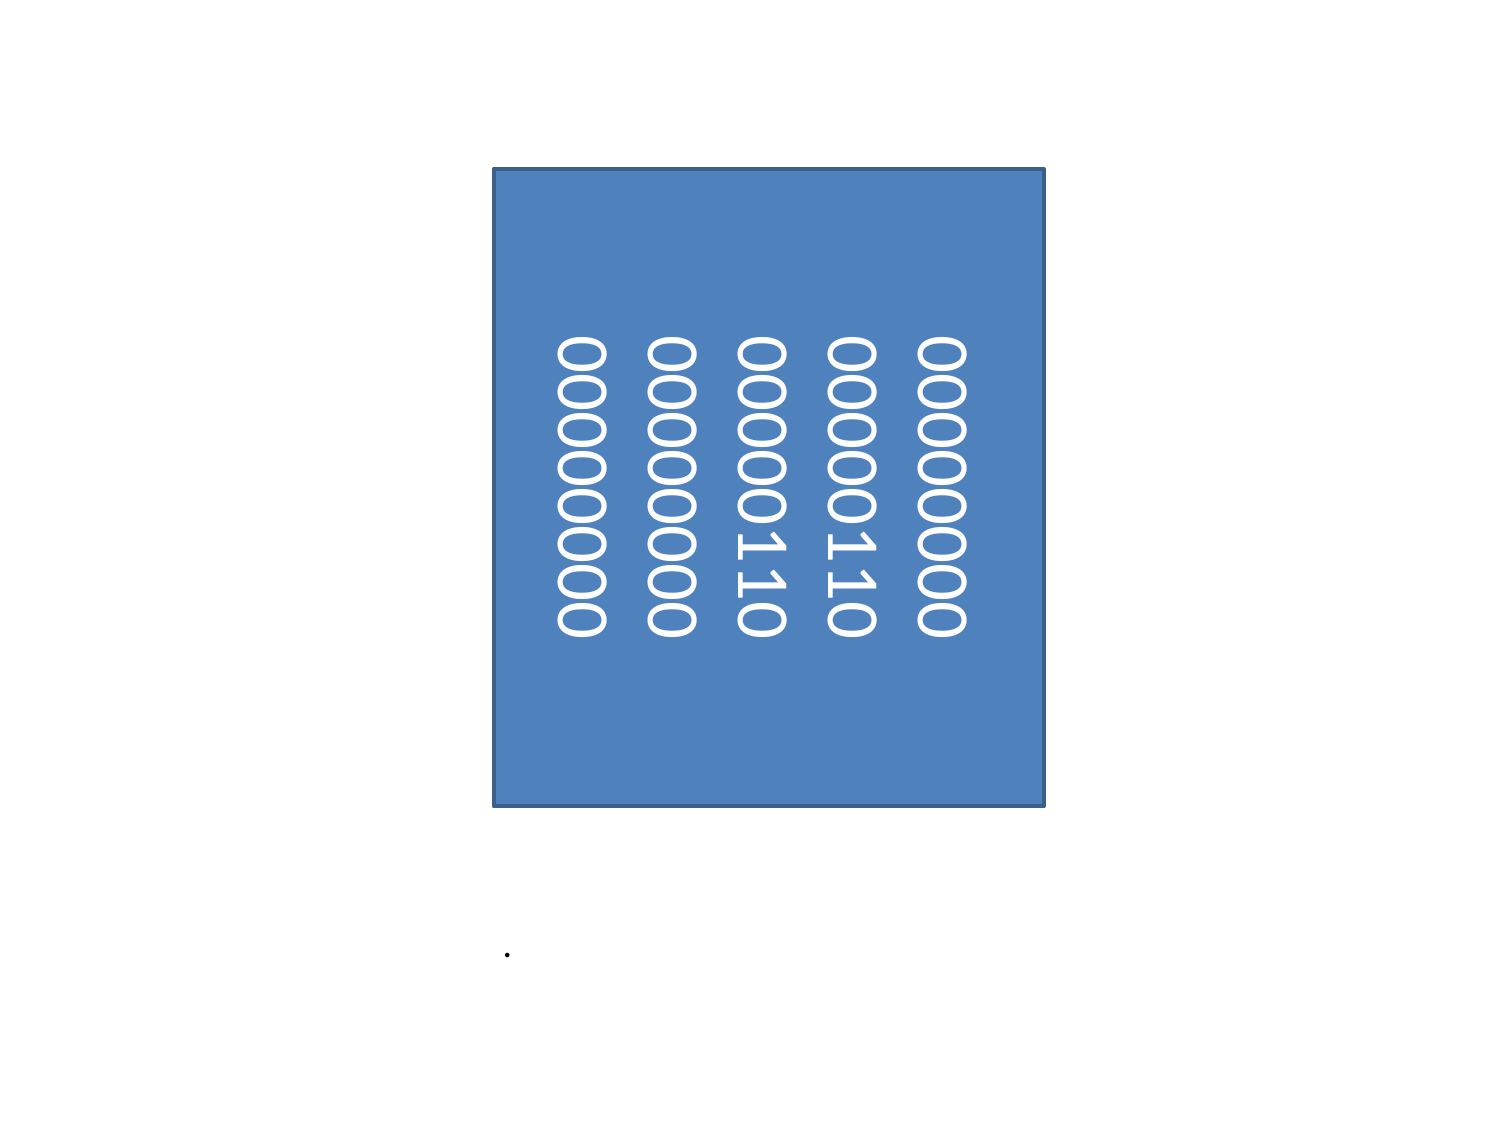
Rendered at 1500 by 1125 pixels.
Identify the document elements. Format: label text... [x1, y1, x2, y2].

text_box 00000000 00000110 00000110 00000000 00000000 [492, 167, 1046, 808]
text_box . [487, 912, 527, 973]
